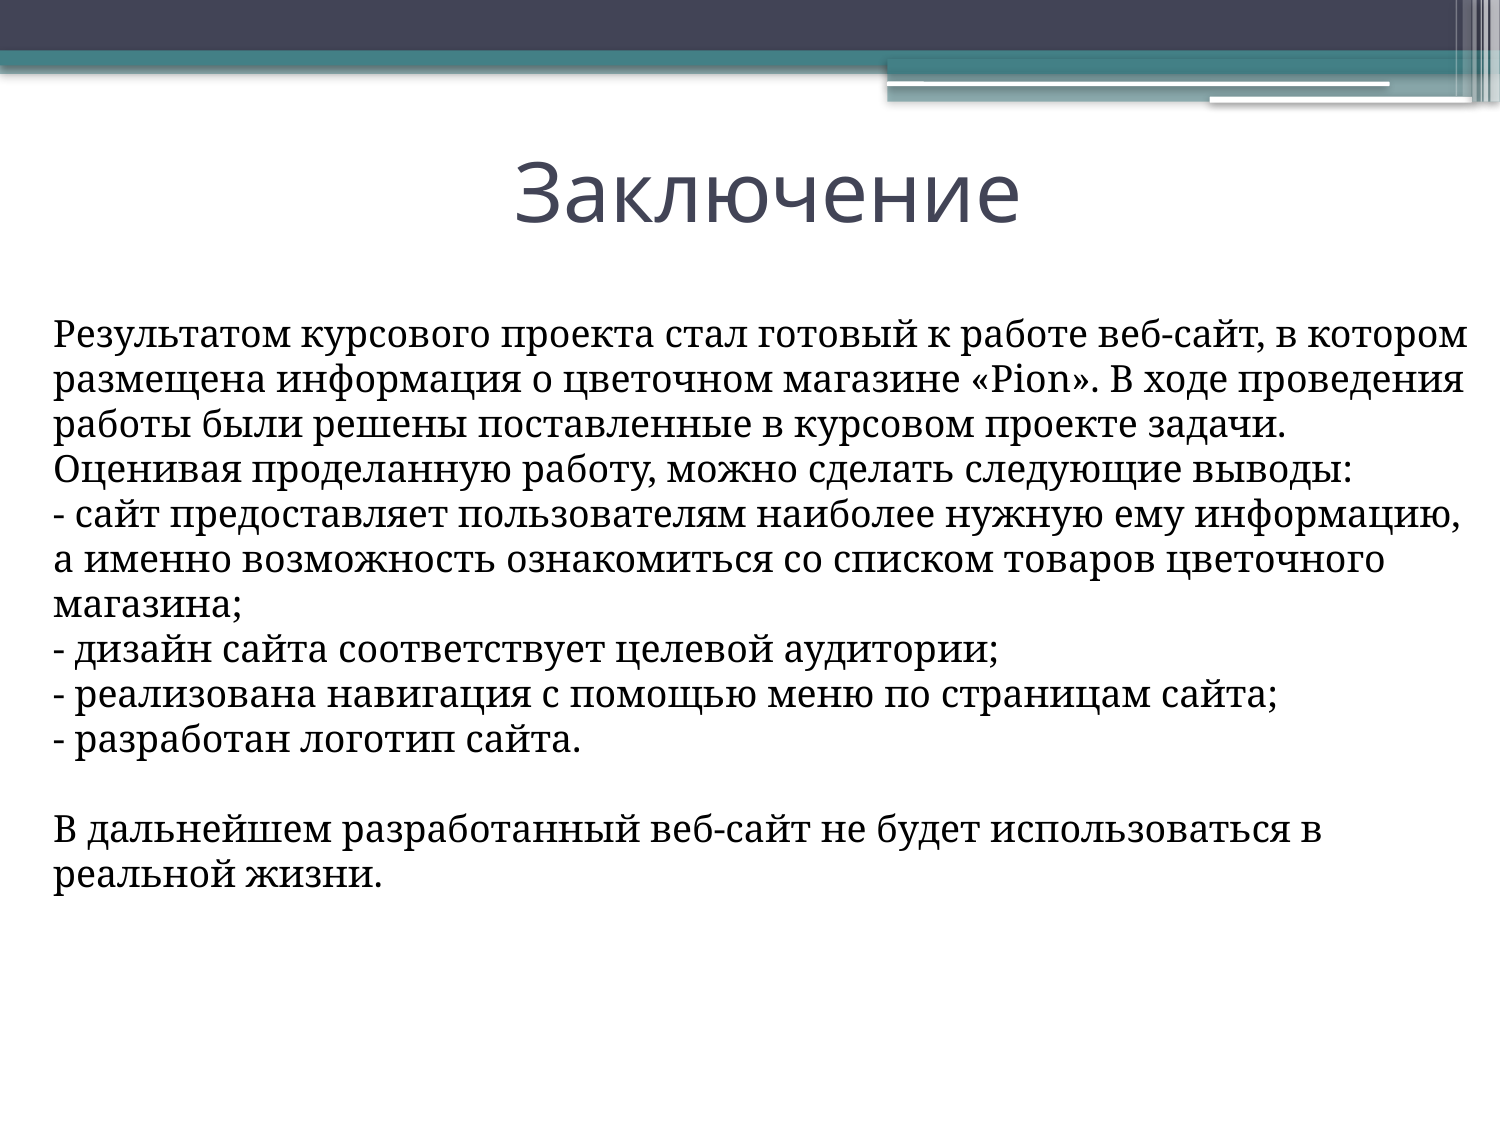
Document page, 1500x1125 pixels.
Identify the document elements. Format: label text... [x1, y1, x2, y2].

text_box Результатом курсового проекта стал готовый к работе веб-сайт, в котором размещена информация о цветочном магазине «Pion». В ходе проведения работы были решены поставленные в курсовом проекте задачи. Оценивая проделанную работу, можно сделать следующие выводы: - сайт предоставляет пользователям наиболее нужную ему информацию, а именно возможность ознакомиться со списком товаров цветочного магазина; - дизайн сайта соответствует целевой аудитории; - реализована навигация с помощью меню по страницам сайта; - разработан логотип сайта. В дальнейшем разработанный веб-сайт не будет использоваться в реальной жизни. [38, 302, 1499, 948]
title Заключение [93, 113, 1444, 266]
